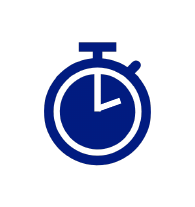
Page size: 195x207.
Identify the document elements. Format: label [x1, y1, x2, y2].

text_box [22, 28, 173, 179]
